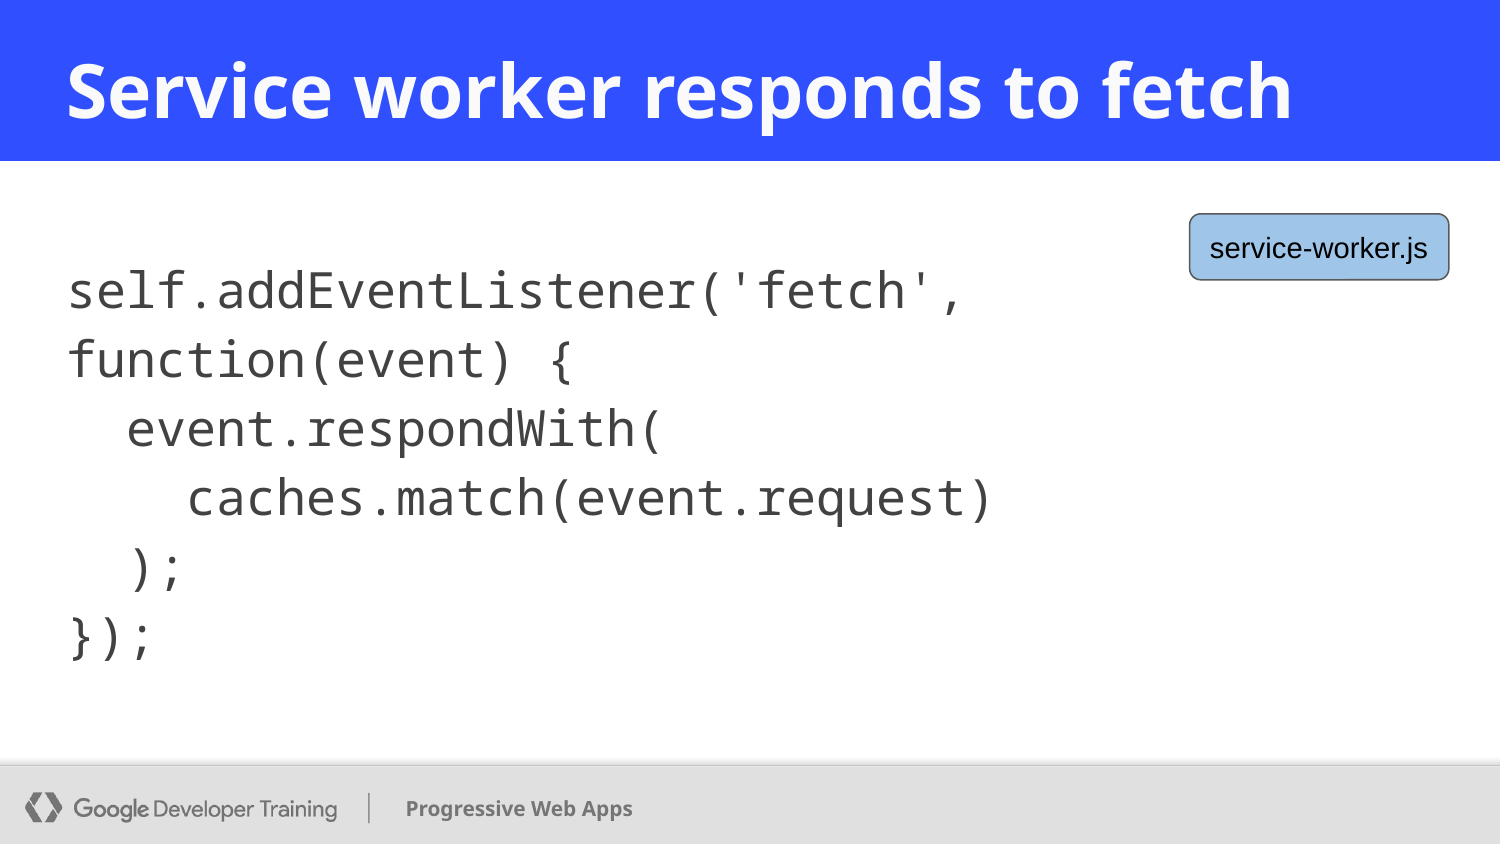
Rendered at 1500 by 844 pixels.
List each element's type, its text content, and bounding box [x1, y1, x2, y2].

picture [0, 161, 1500, 844]
list self.addEventListener('fetch', function(event) { event.respondWith( caches.match(event.request) ); }); [51, 176, 1449, 737]
title Service worker responds to fetch [51, 28, 1449, 122]
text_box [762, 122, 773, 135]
text_box service-worker.js [1189, 213, 1449, 280]
